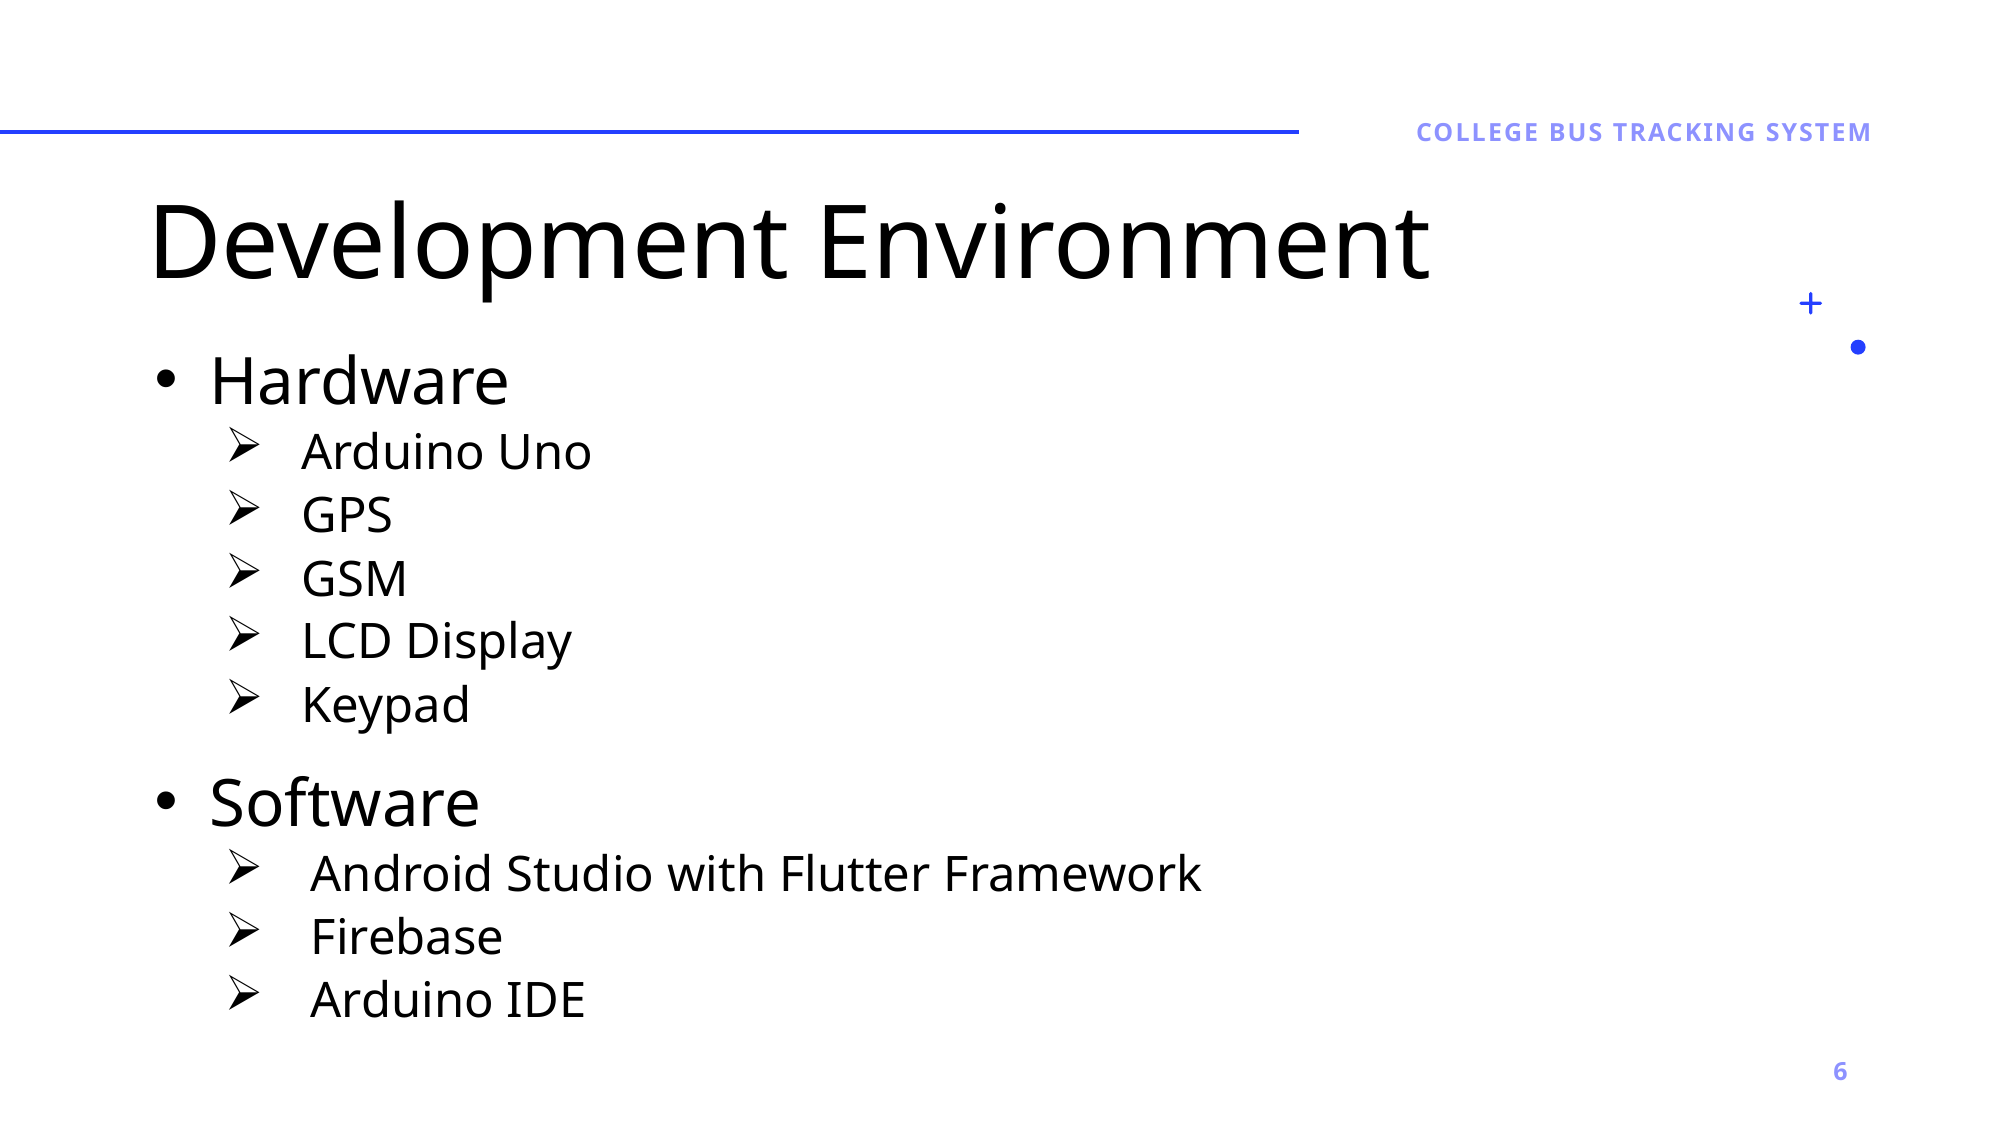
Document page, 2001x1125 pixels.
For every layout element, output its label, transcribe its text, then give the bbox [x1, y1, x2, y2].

slide_number 6 [1412, 1042, 1863, 1103]
footer COLLEGE BUS TRACKING SYSTEM [1306, 101, 1982, 162]
list Hardware Arduino Uno GPS GSM LCD Display Keypad Software Android Studio with Flutter Framework Firebase Arduino IDE [139, 323, 1849, 1043]
title Development Environment [131, 161, 1721, 308]
